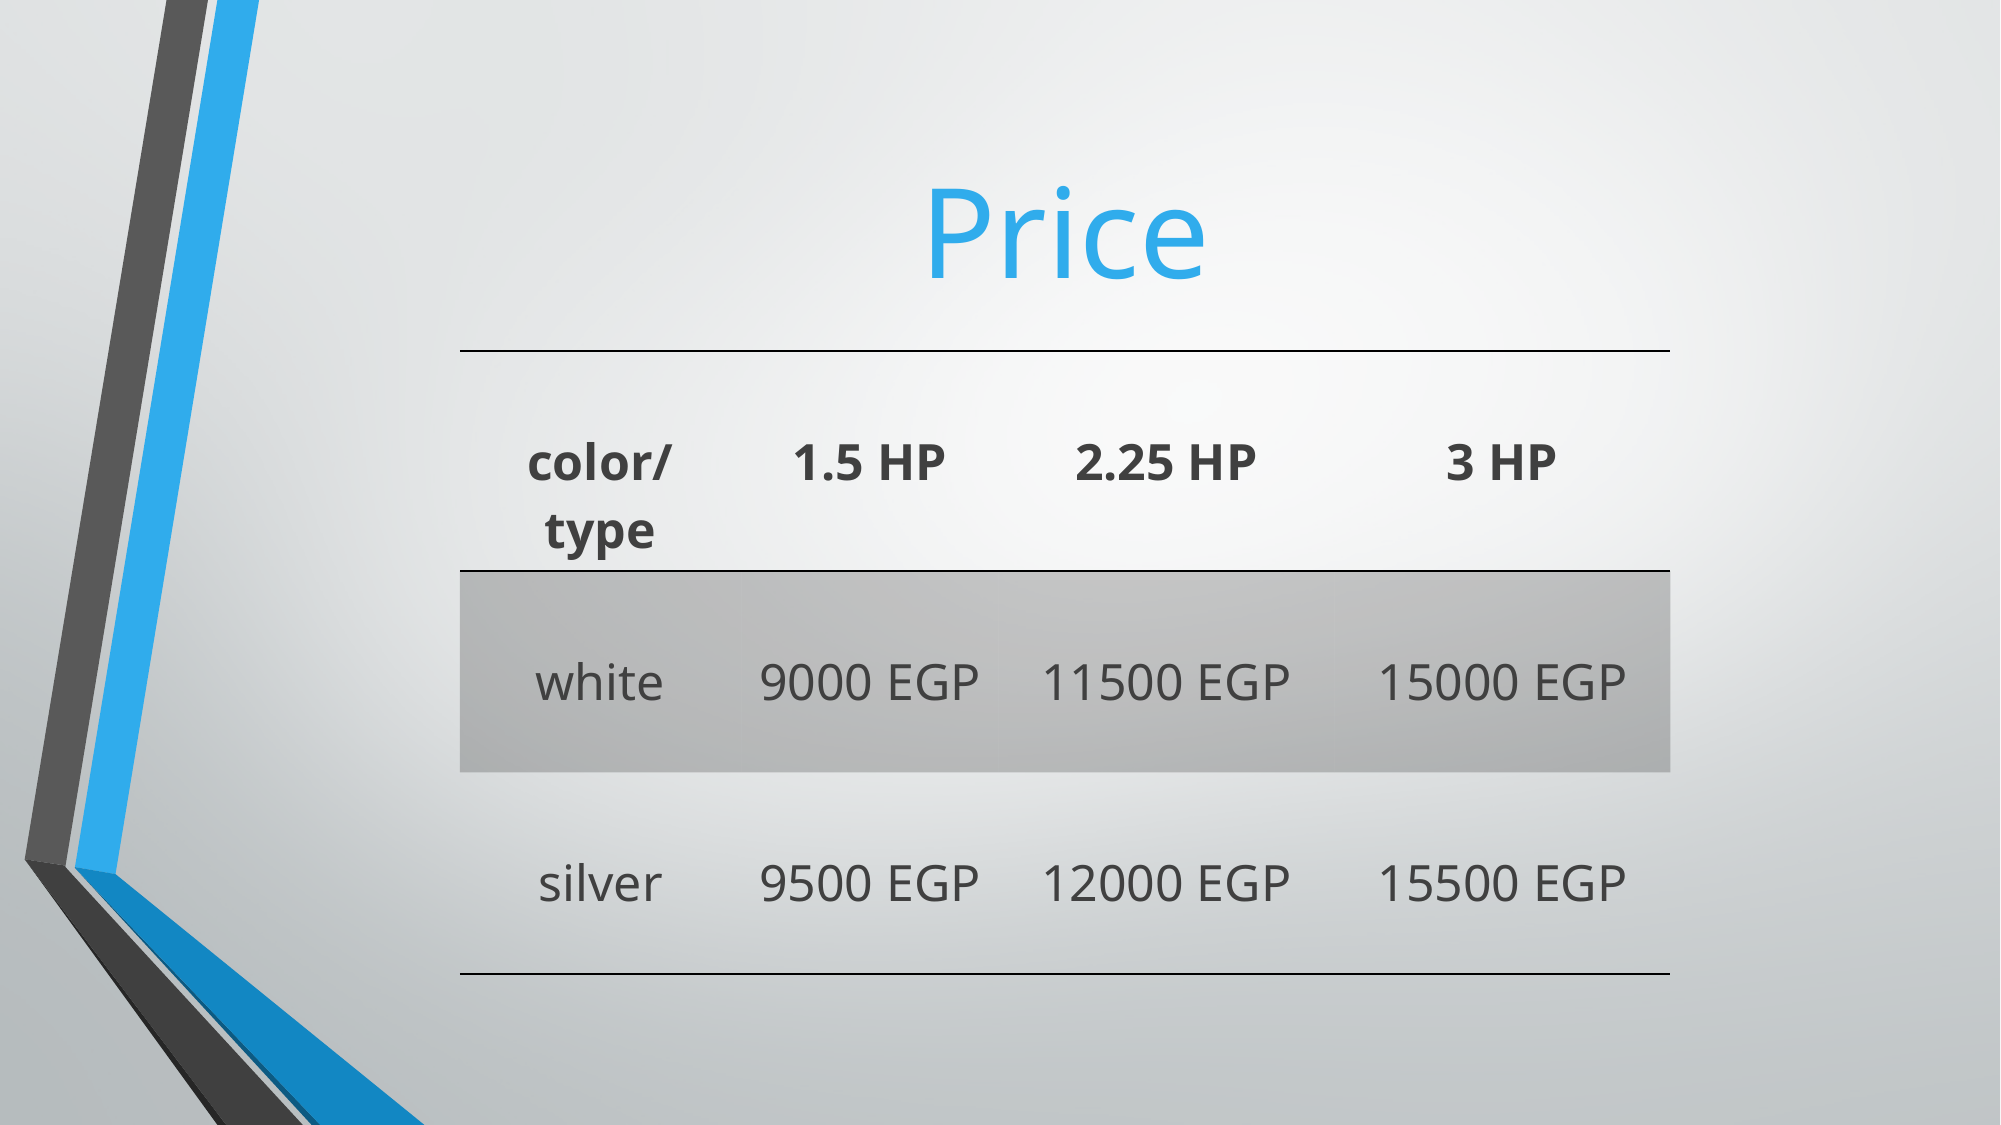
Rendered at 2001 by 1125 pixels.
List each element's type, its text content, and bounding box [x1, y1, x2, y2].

table_cell 12000 EGP [998, 772, 1334, 973]
table_cell 11500 EGP [998, 572, 1334, 772]
table_cell 9500 EGP [741, 772, 998, 973]
table_header 1.5 HP [741, 352, 998, 570]
table_header color/type [460, 352, 741, 570]
table_cell 15000 EGP [1334, 572, 1670, 772]
table_cell 9000 EGP [741, 572, 998, 772]
table_cell 15500 EGP [1334, 772, 1670, 973]
title Price [243, 112, 1887, 400]
table_cell silver [460, 772, 741, 973]
table_header 3 HP [1334, 352, 1670, 570]
table_header 2.25 HP [998, 352, 1334, 570]
table_cell white [460, 572, 741, 772]
